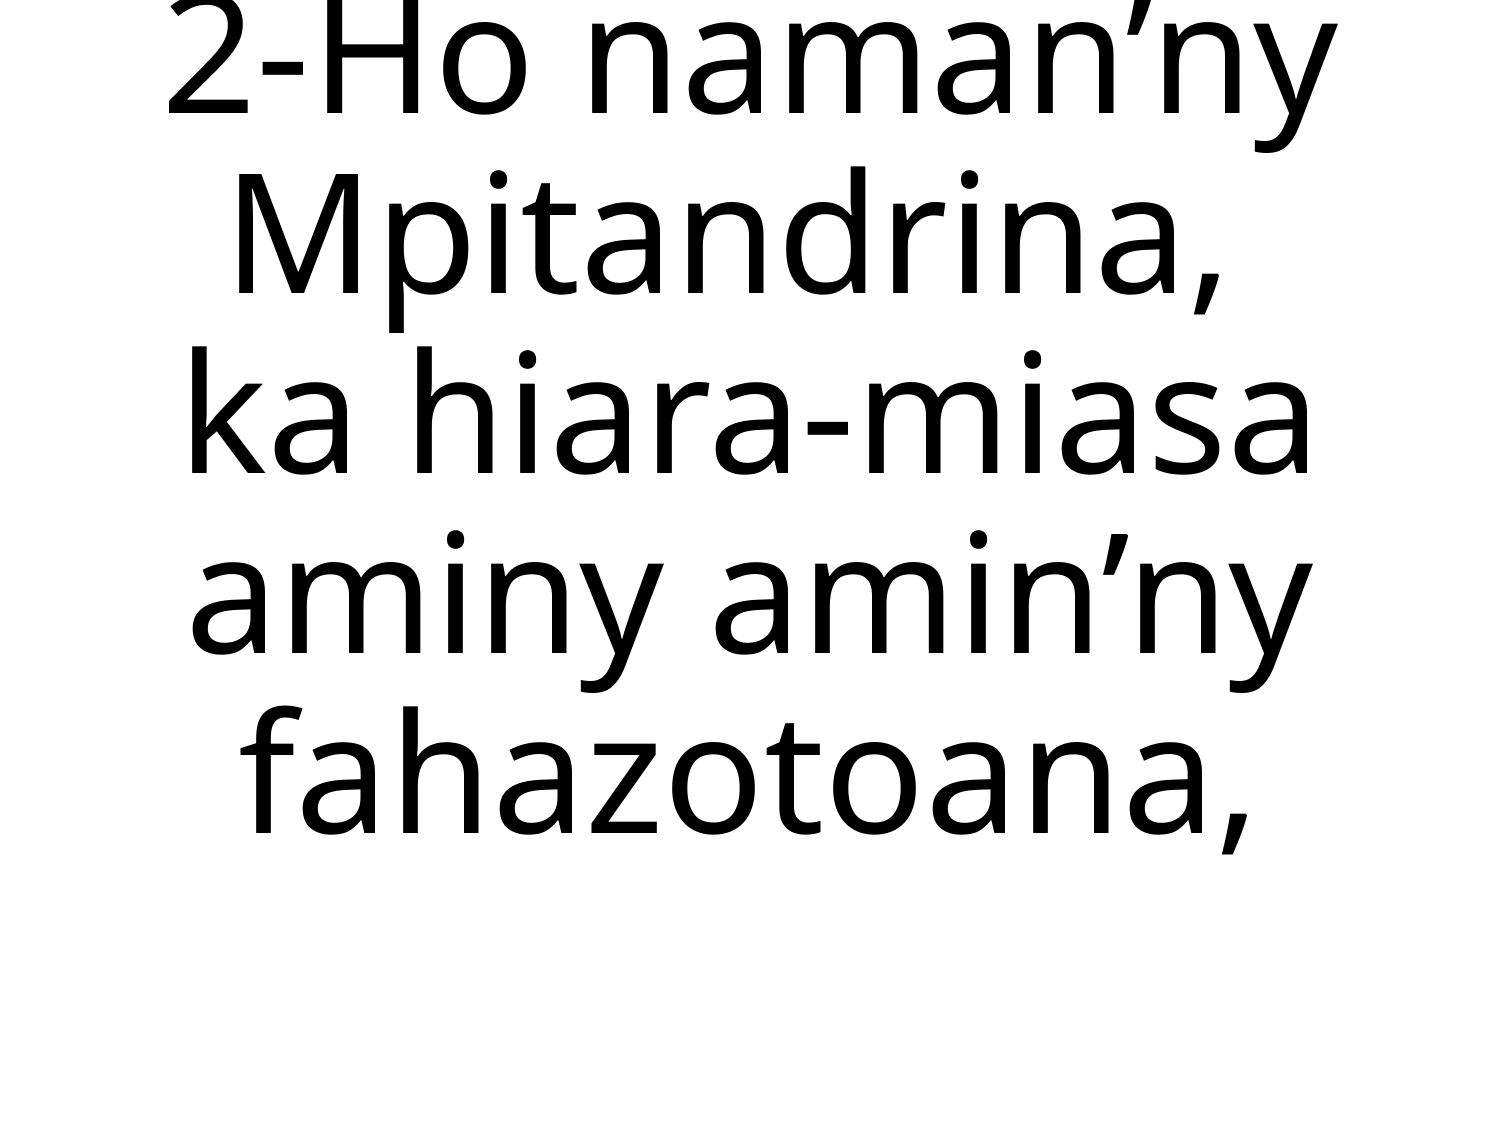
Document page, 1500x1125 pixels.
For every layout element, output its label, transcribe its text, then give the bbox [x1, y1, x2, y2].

title 2- Ho naman’ny Mpitandrina, ka hiara-miasa aminy amin’ny fahazotoana, [0, 47, 1500, 1078]
